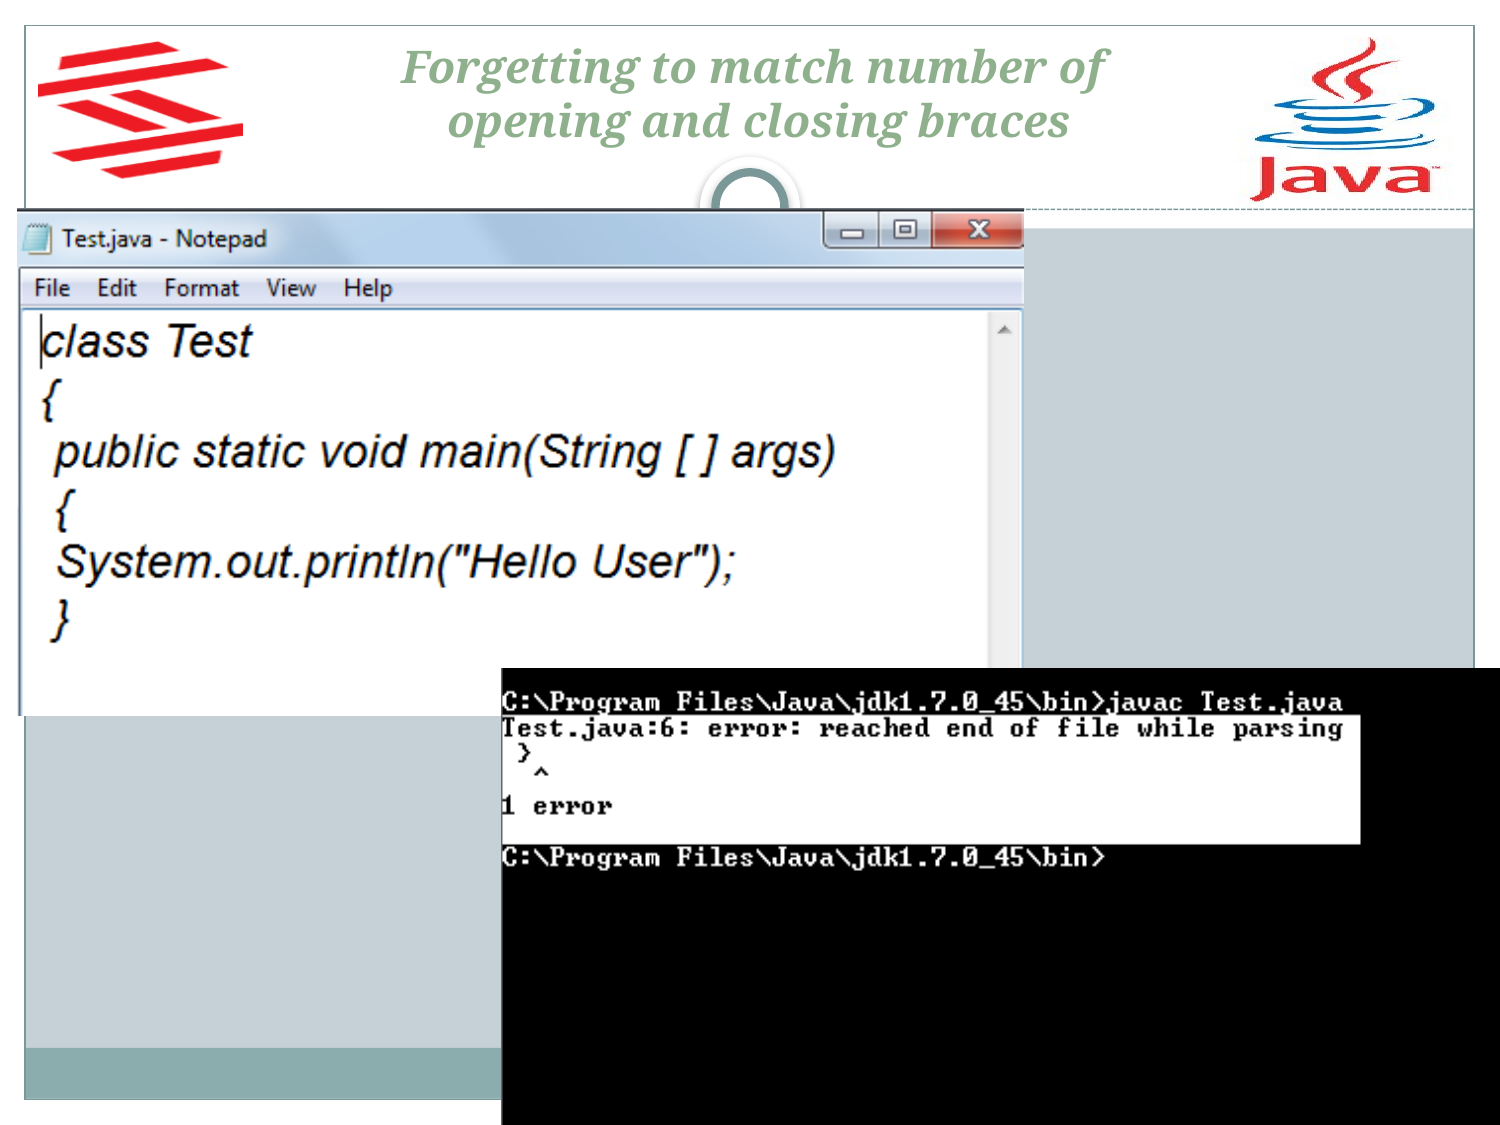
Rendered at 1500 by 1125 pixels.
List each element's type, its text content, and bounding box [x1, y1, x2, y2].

title Forgetting to match number of opening and closing braces [53, 30, 1203, 209]
picture [37, 40, 243, 185]
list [17, 207, 1024, 717]
picture [1206, 30, 1471, 209]
picture [501, 668, 1500, 1125]
